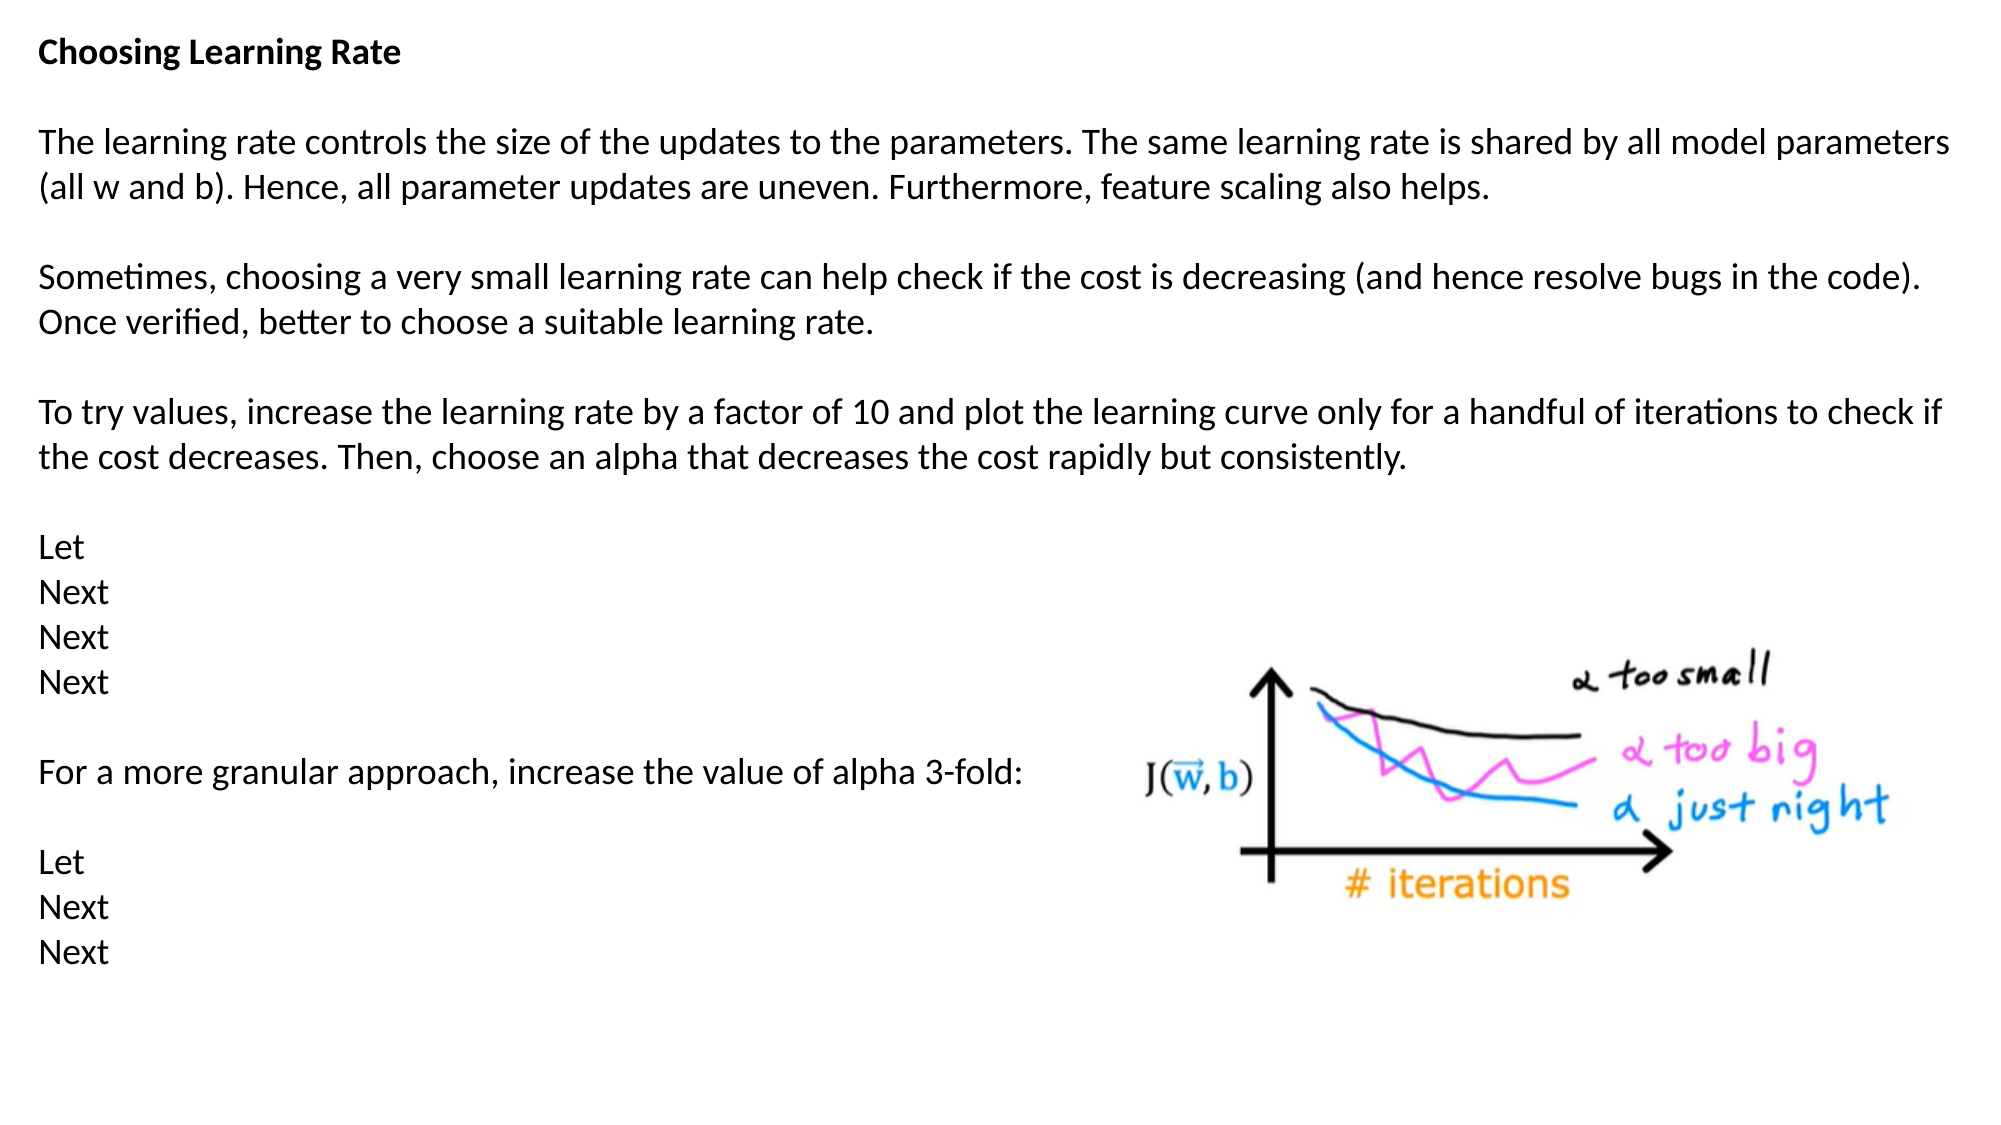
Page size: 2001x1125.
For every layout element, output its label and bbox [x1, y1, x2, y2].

picture [1127, 620, 1944, 925]
